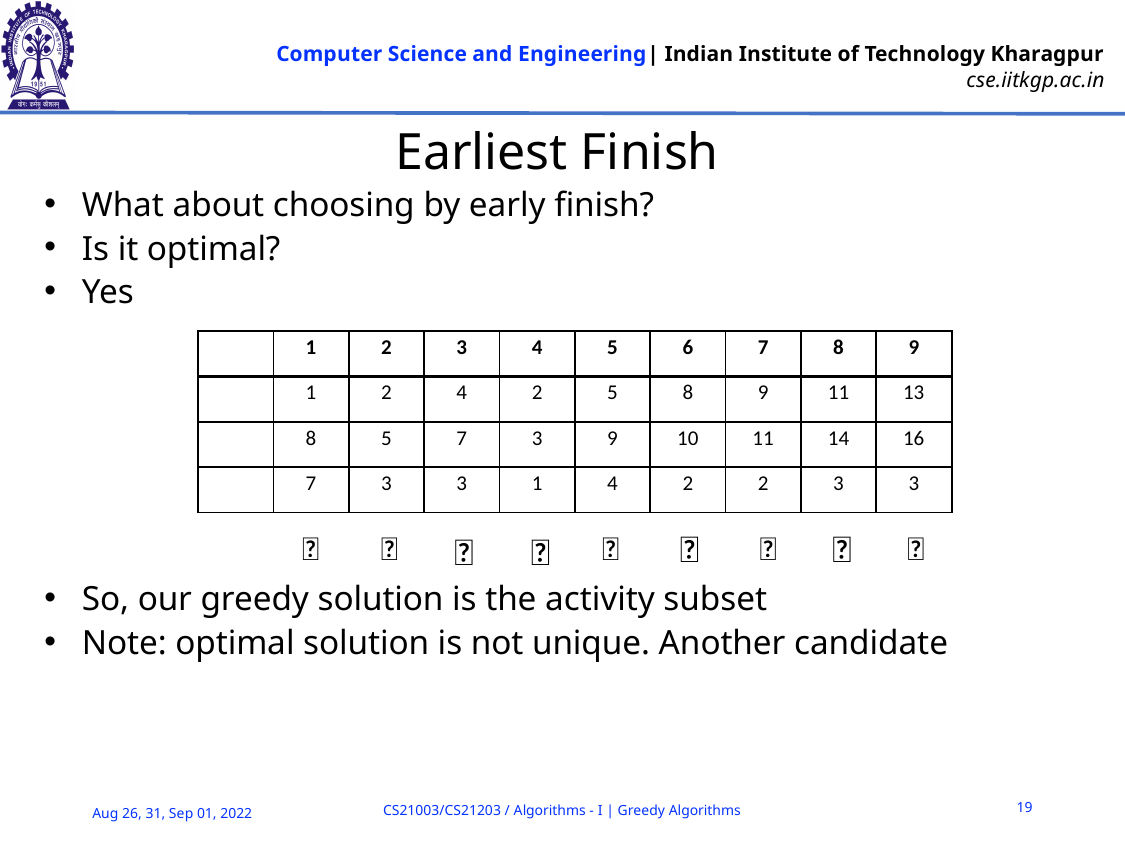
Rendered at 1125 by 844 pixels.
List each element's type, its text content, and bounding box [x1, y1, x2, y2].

text_box ✅ [439, 520, 489, 581]
title Earliest Finish [35, 78, 1078, 221]
text_box ❌ [745, 519, 792, 575]
text_box ✅ [516, 520, 566, 581]
text_box ✅ [817, 517, 867, 578]
text_box ❌ [366, 519, 413, 575]
footer CS21003/CS21203 / Algorithms - I | Greedy Algorithms [185, 787, 940, 833]
text_box ❌ [287, 519, 334, 575]
text_box ❌ [892, 519, 940, 575]
slide_number 19 [992, 785, 1048, 831]
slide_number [77, 798, 274, 844]
text_box ✅ [665, 517, 714, 578]
picture [1, 1, 74, 110]
text_box ❌ [587, 519, 635, 575]
